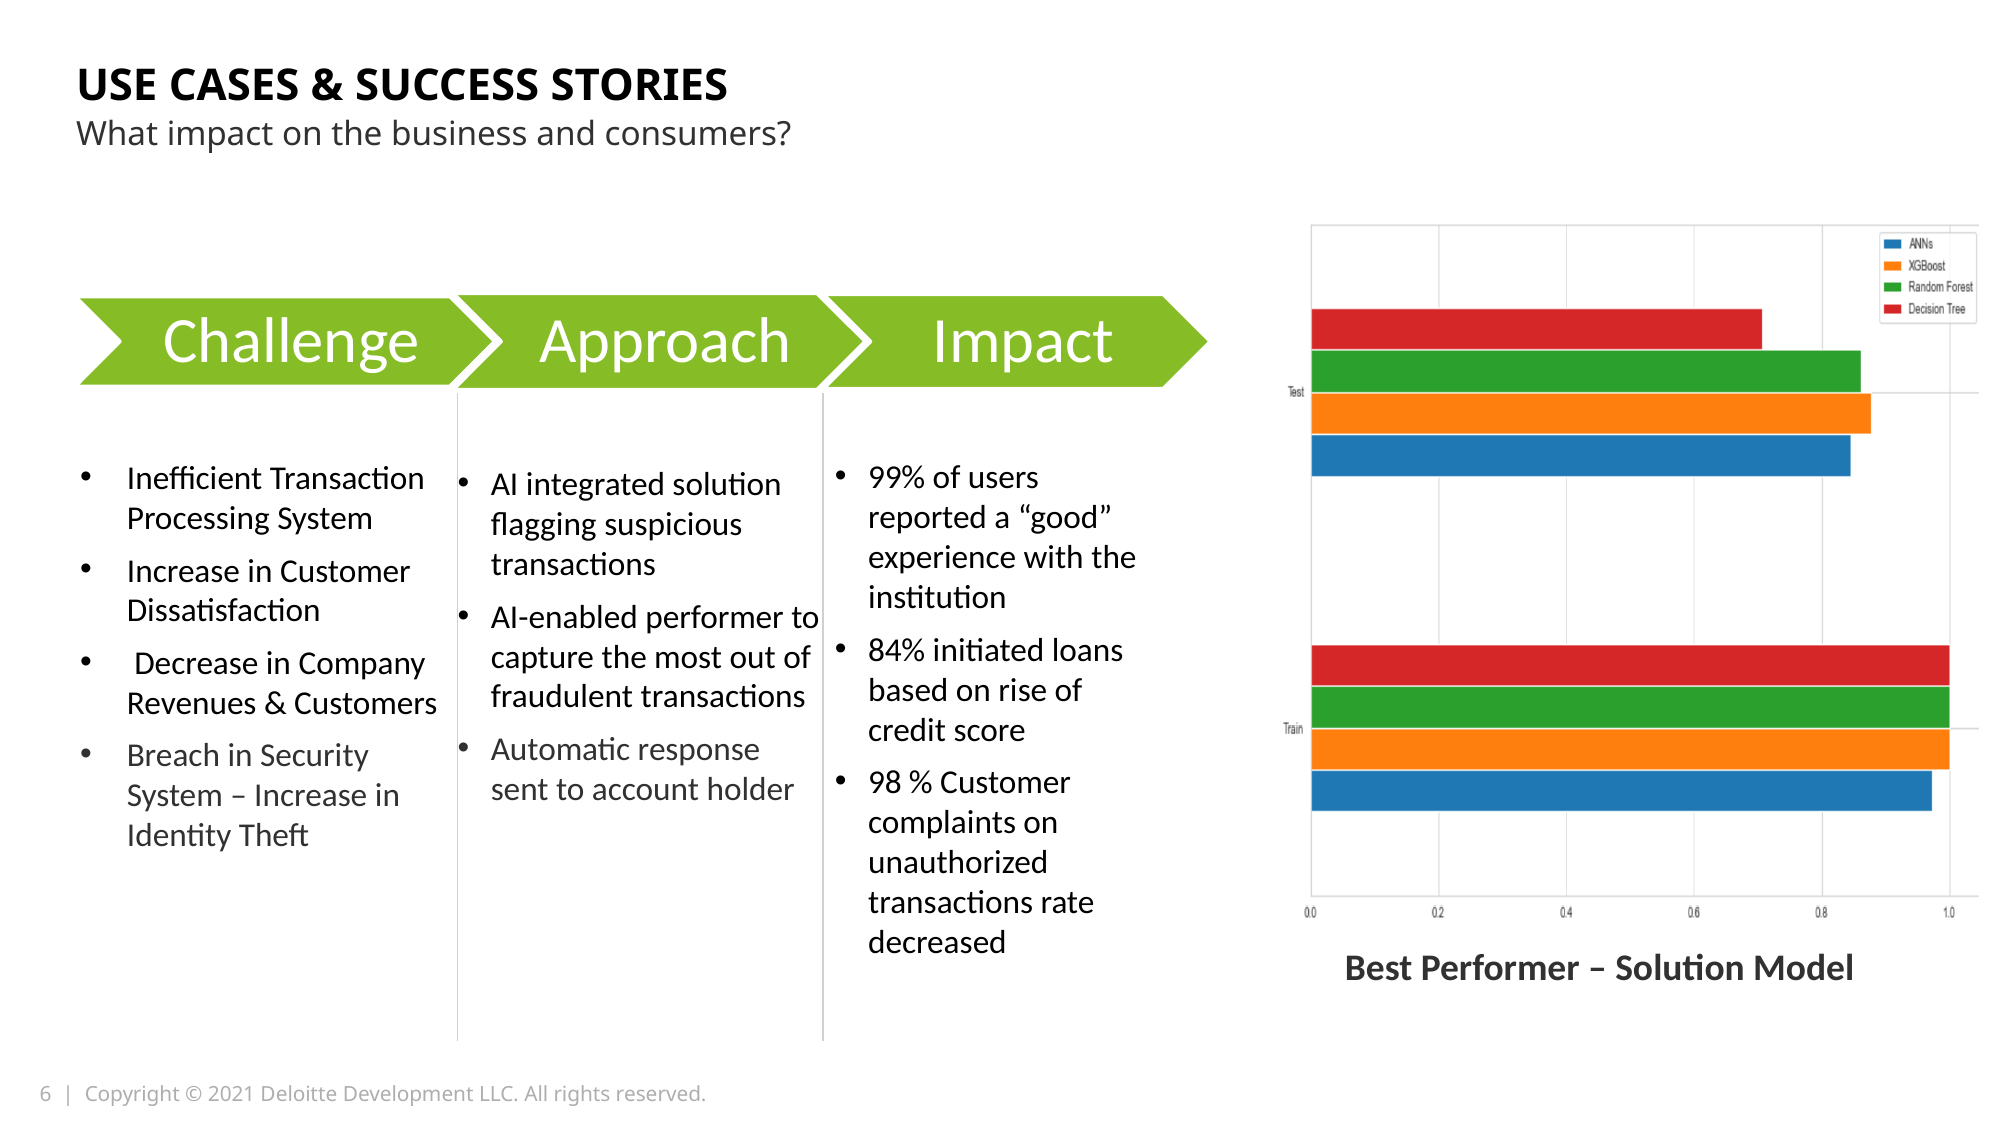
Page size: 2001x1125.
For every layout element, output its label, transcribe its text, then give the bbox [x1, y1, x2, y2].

list What impact on the business and consumers? [76, 112, 1926, 237]
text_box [73, 168, 1212, 515]
text_box AI integrated solution flagging suspicious transactions AI-enabled performer to capture the most out of fraudulent transactions Automatic response sent to account holder [462, 524, 818, 808]
text_box Inefficient Transaction Processing System Increase in Customer Dissatisfaction Decrease in Company Revenues & Customers Breach in Security System – Increase in Identity Theft [80, 524, 453, 854]
title USE CASES & SUCCESS STORIES [76, 56, 1926, 112]
picture [1265, 222, 1980, 944]
text_box 99% of users reported a “good” experience with the institution 84% initiated loans based on rise of credit score 98 % Customer complaints on unauthorized transactions rate decreased [834, 524, 1141, 960]
text_box Best Performer – Solution Model [1345, 951, 1901, 988]
